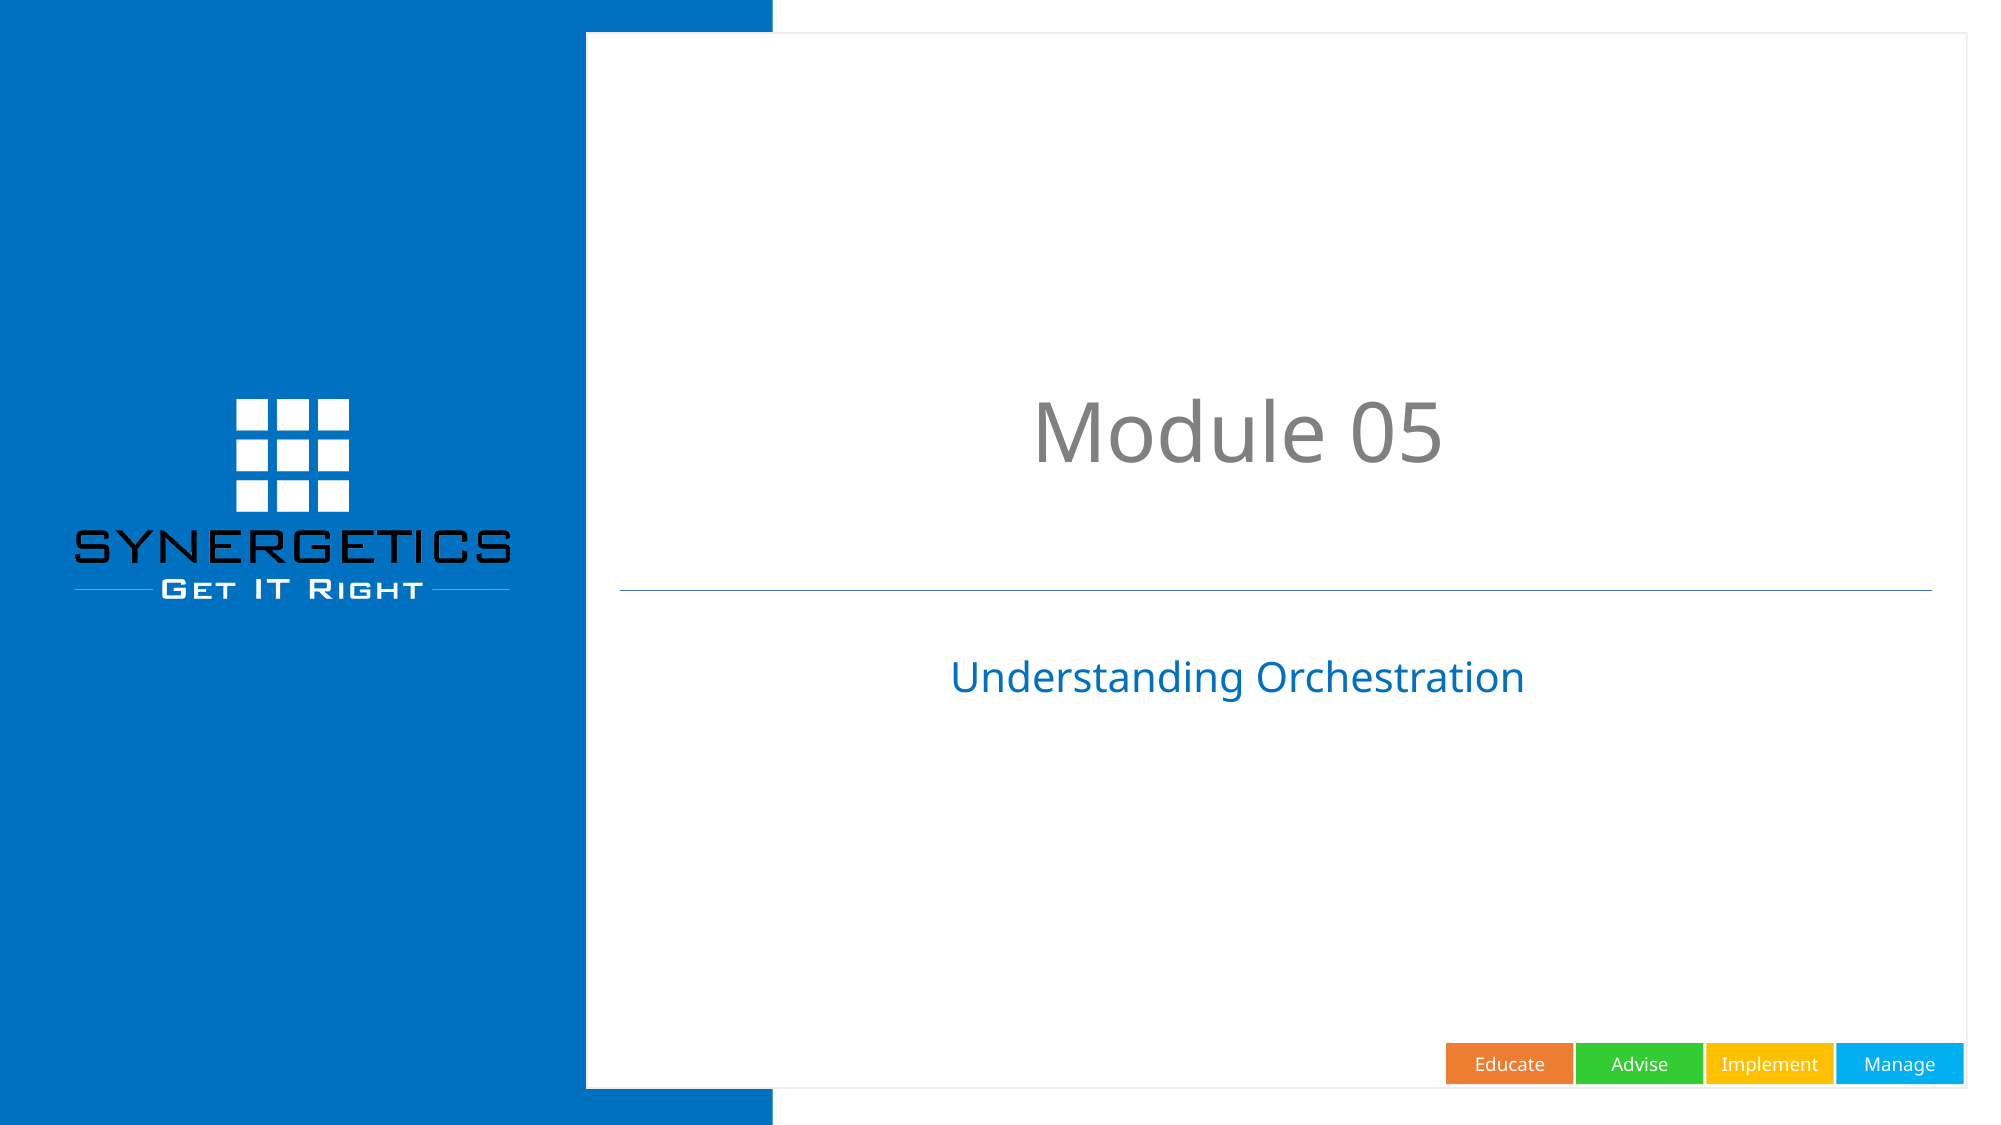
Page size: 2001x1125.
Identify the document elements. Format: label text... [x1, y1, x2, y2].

list Understanding Orchestration [614, 598, 1862, 760]
title Module 05 [614, 280, 1862, 591]
